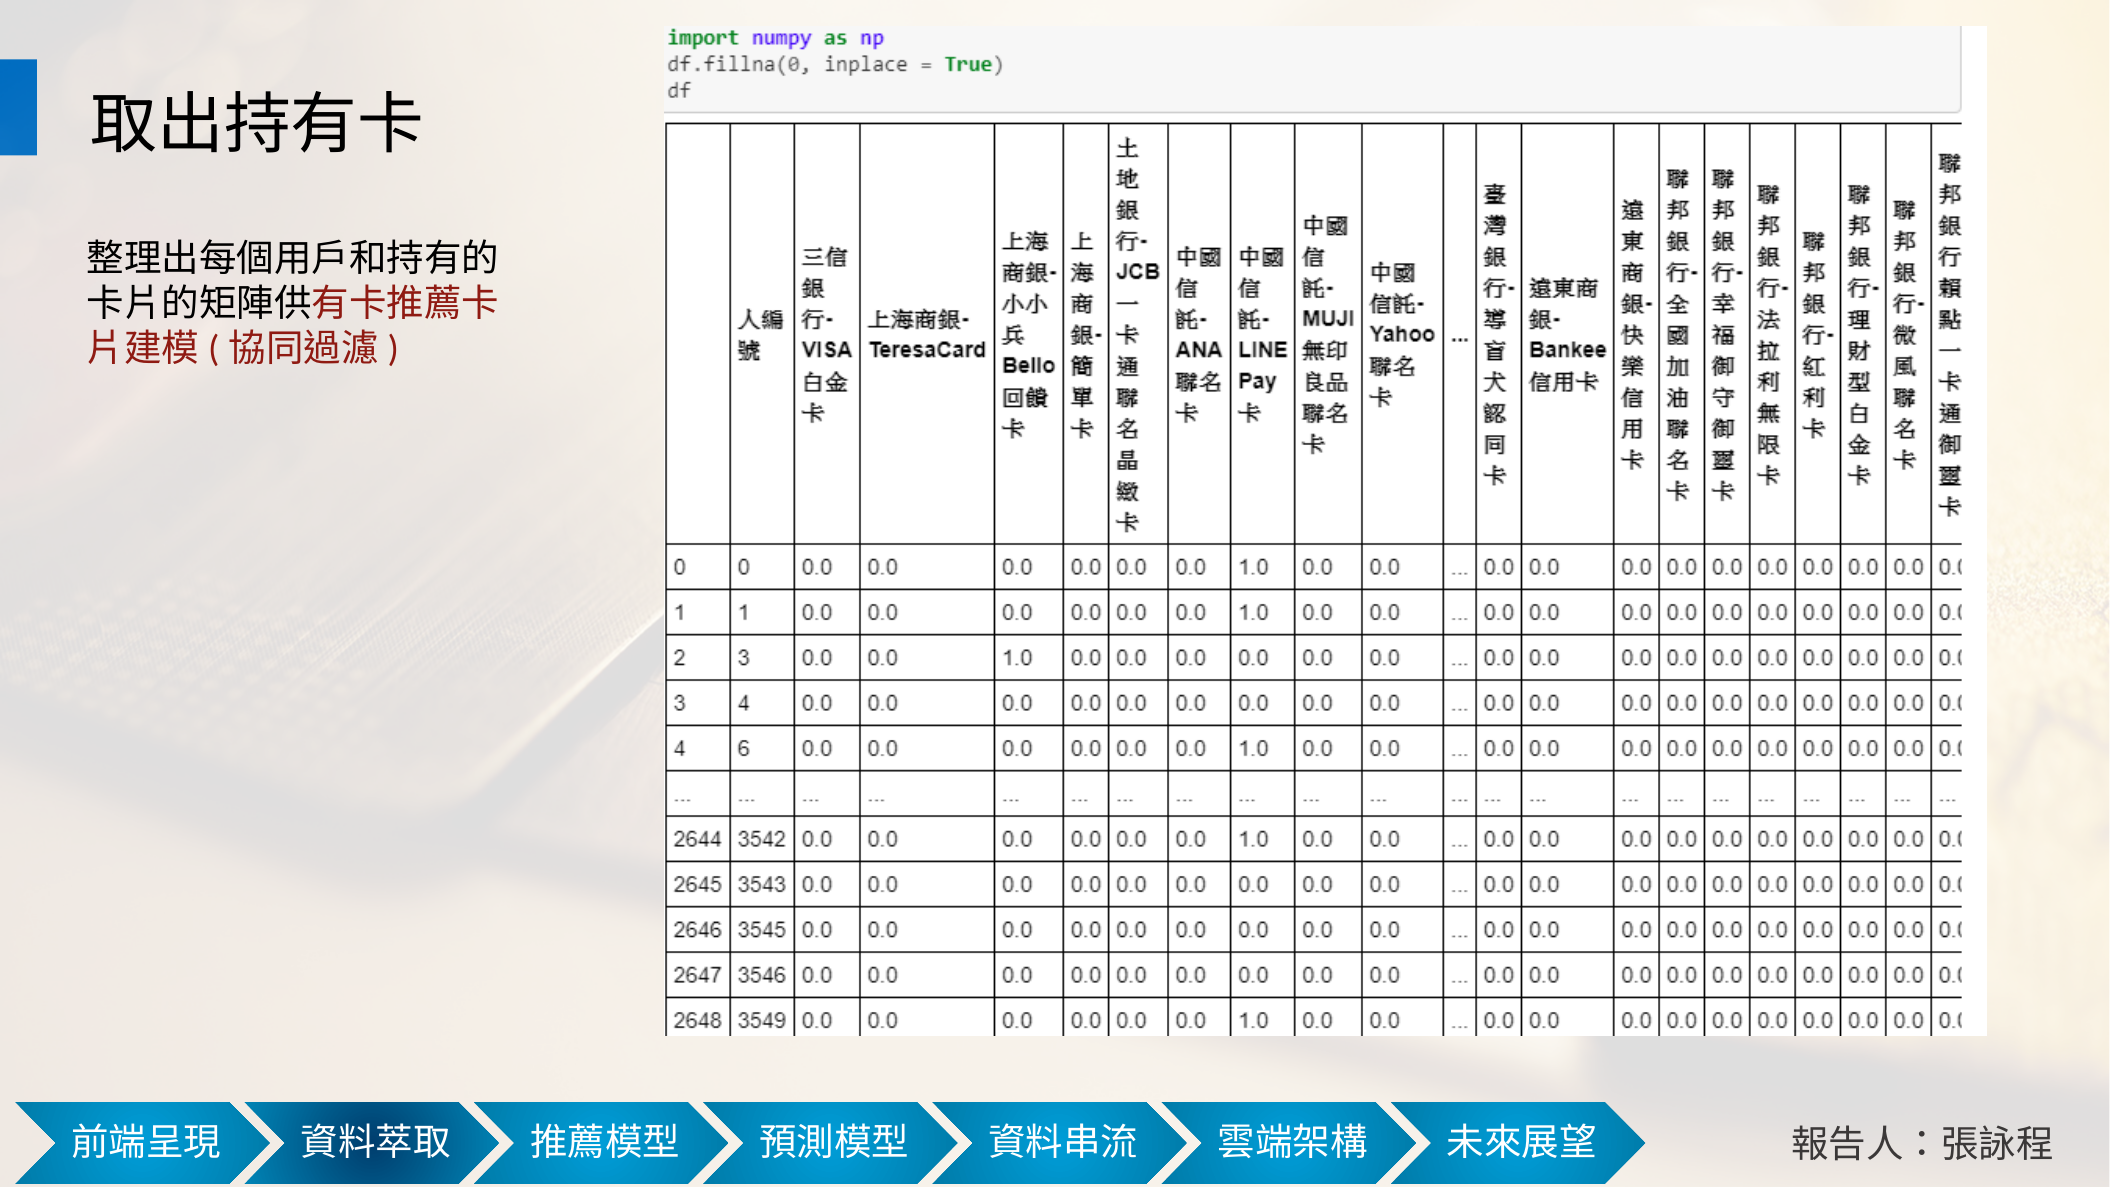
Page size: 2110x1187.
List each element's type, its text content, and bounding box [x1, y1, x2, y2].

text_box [15, 1101, 1646, 1184]
text_box 報告人：張詠程 [1775, 1112, 2071, 1174]
text_box 整理出每個用戶和持有的卡片的矩陣供有卡推薦卡片建模(協同過濾) [71, 227, 524, 377]
text_box 取出持有卡 [75, 73, 440, 169]
picture [664, 26, 1987, 1036]
